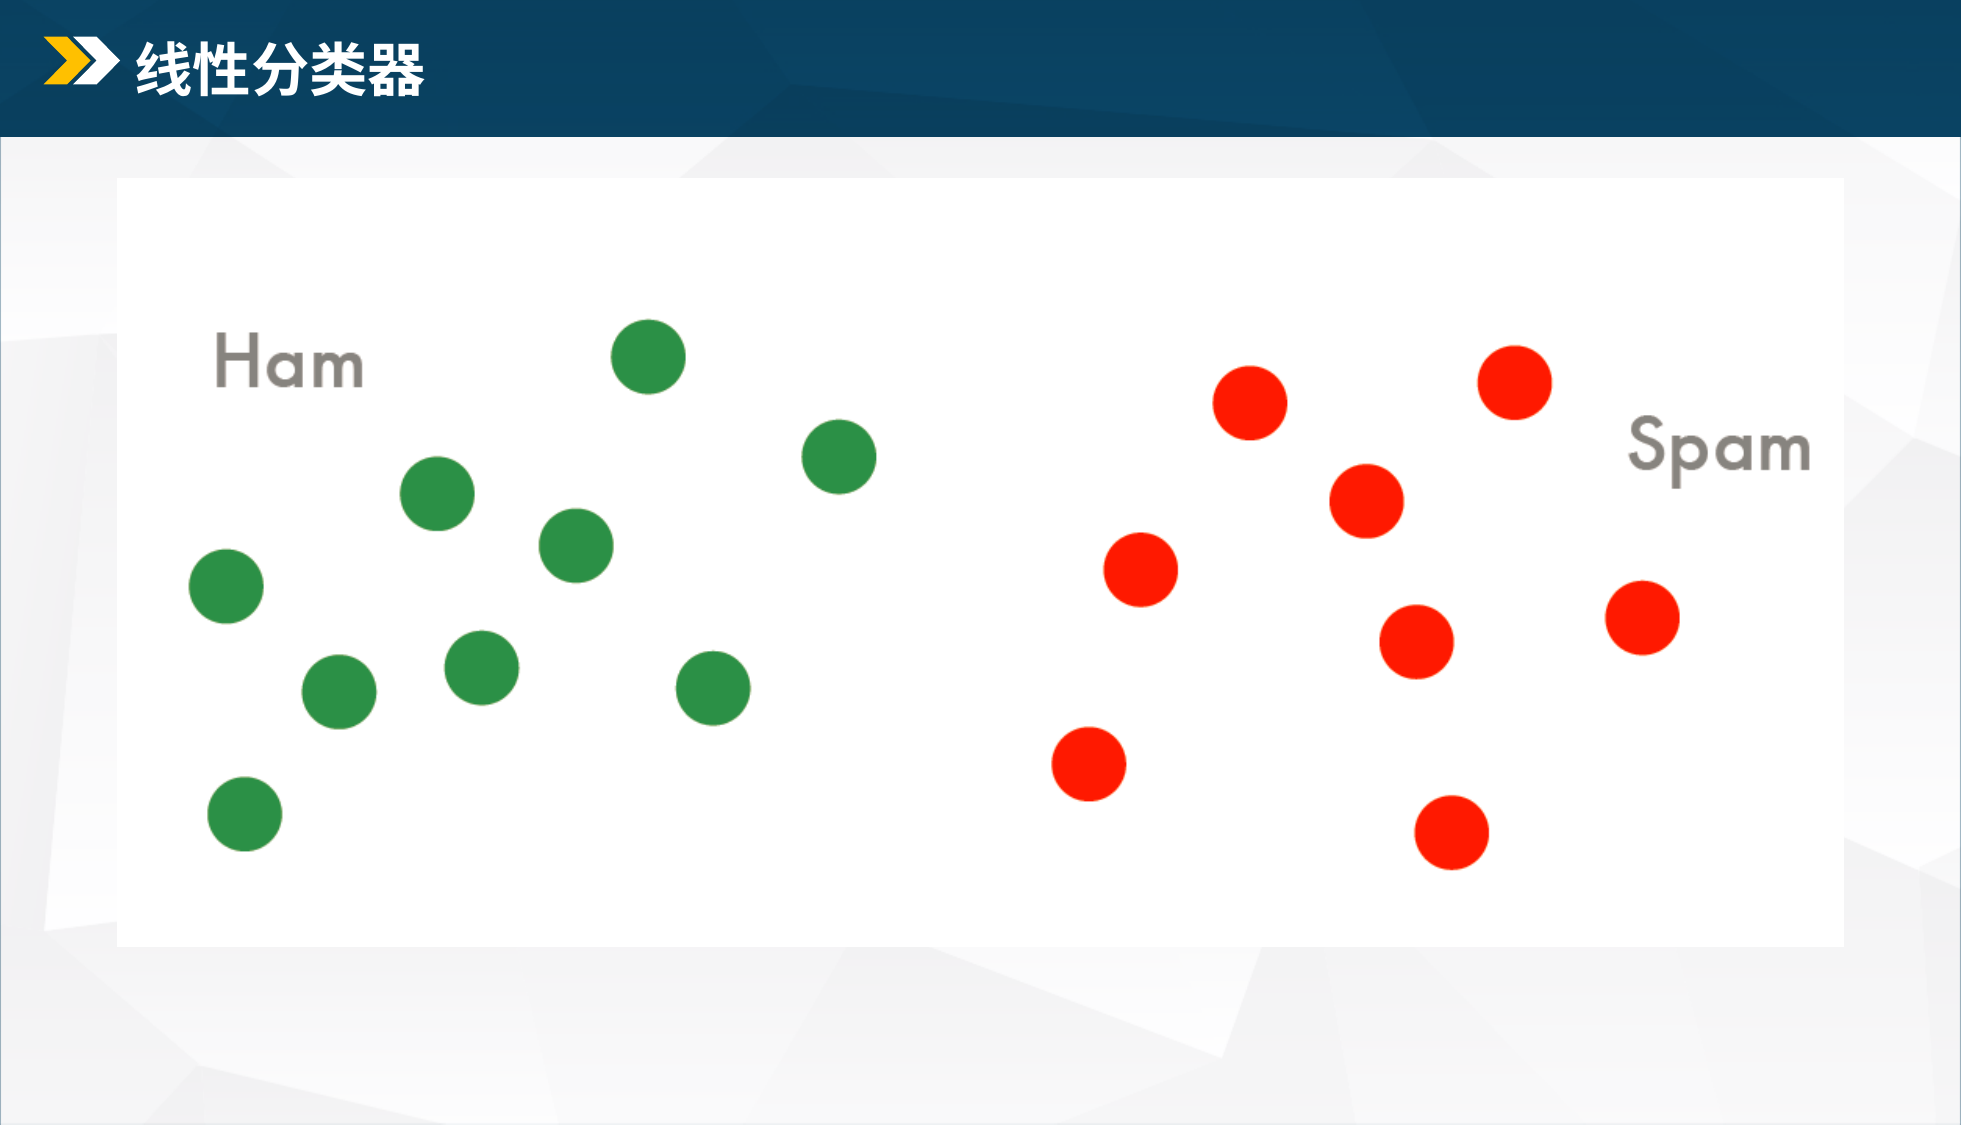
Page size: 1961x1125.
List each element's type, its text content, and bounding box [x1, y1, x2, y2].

title 线性分类器 [120, 33, 1721, 124]
picture [0, 0, 1961, 1125]
